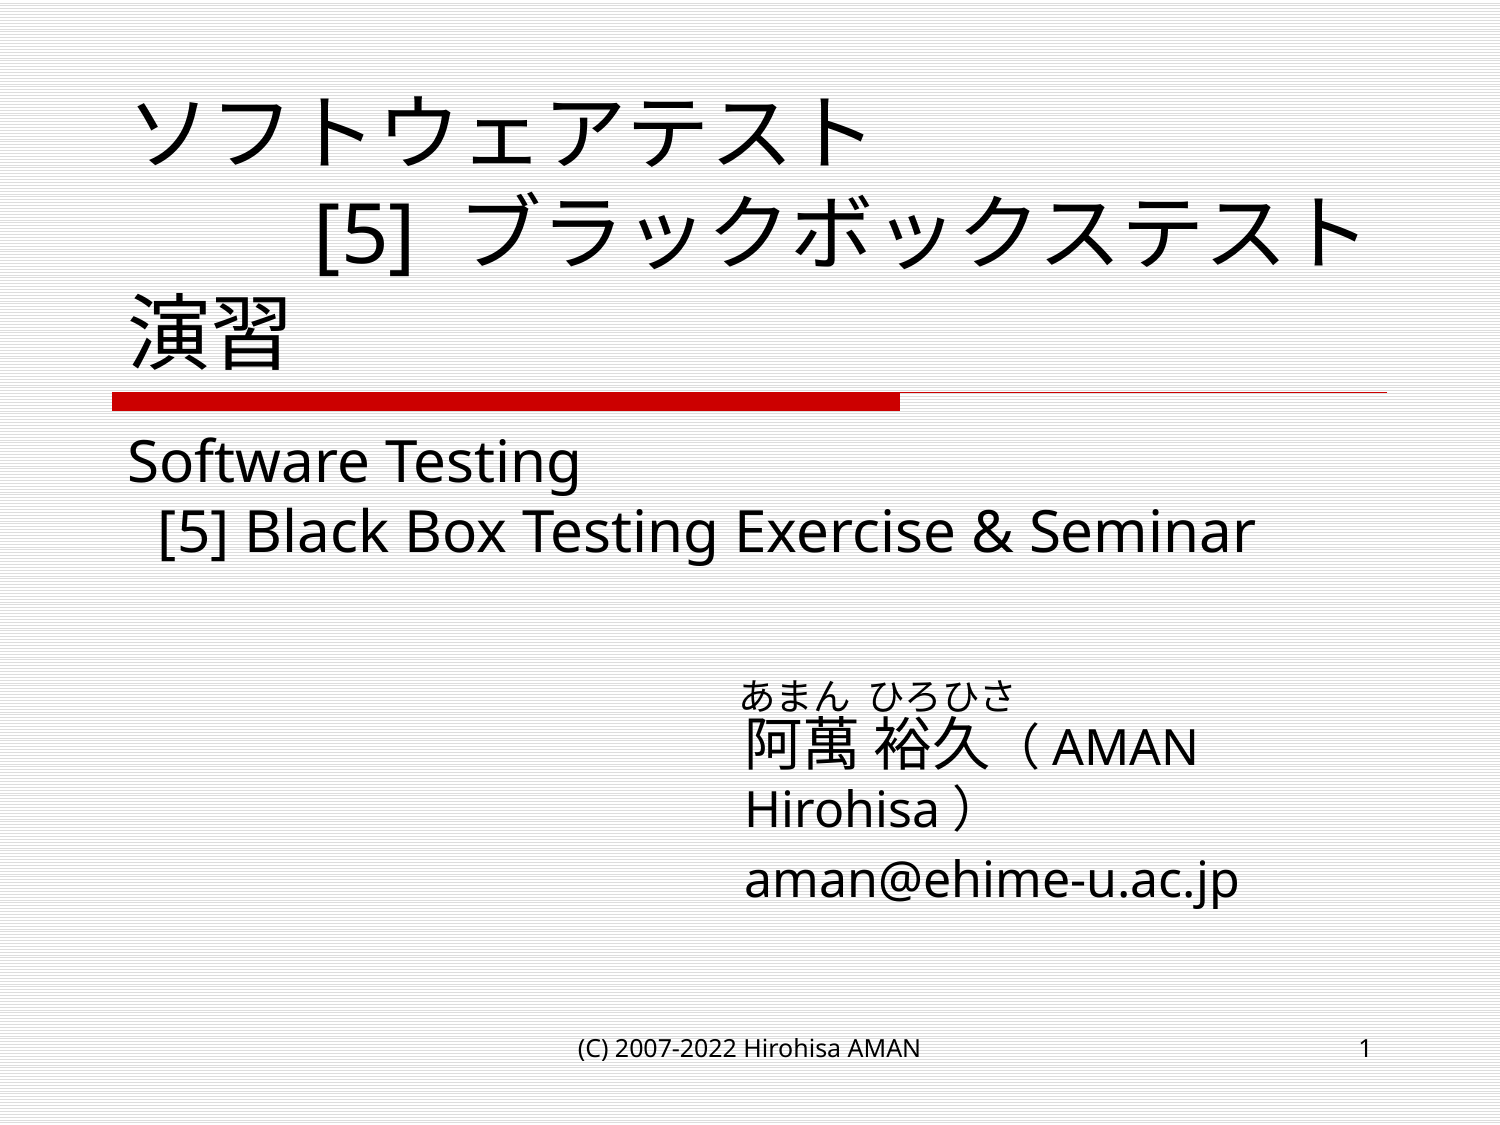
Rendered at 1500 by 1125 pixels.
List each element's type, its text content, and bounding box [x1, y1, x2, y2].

slide_number 1 [1074, 1024, 1388, 1101]
text_box Software Testing [5] Black Box Testing Exercise & Seminar [112, 346, 1421, 572]
text_box あまん ひろひさ [723, 665, 1033, 726]
title ソフトウェアテスト [5] ブラックボックステスト演習 [112, 162, 1388, 346]
footer (C) 2007-2022 Hirohisa AMAN [512, 1024, 988, 1101]
text_box 阿萬 裕久（AMAN Hirohisa） aman@ehime-u.ac.jp [729, 699, 1421, 963]
